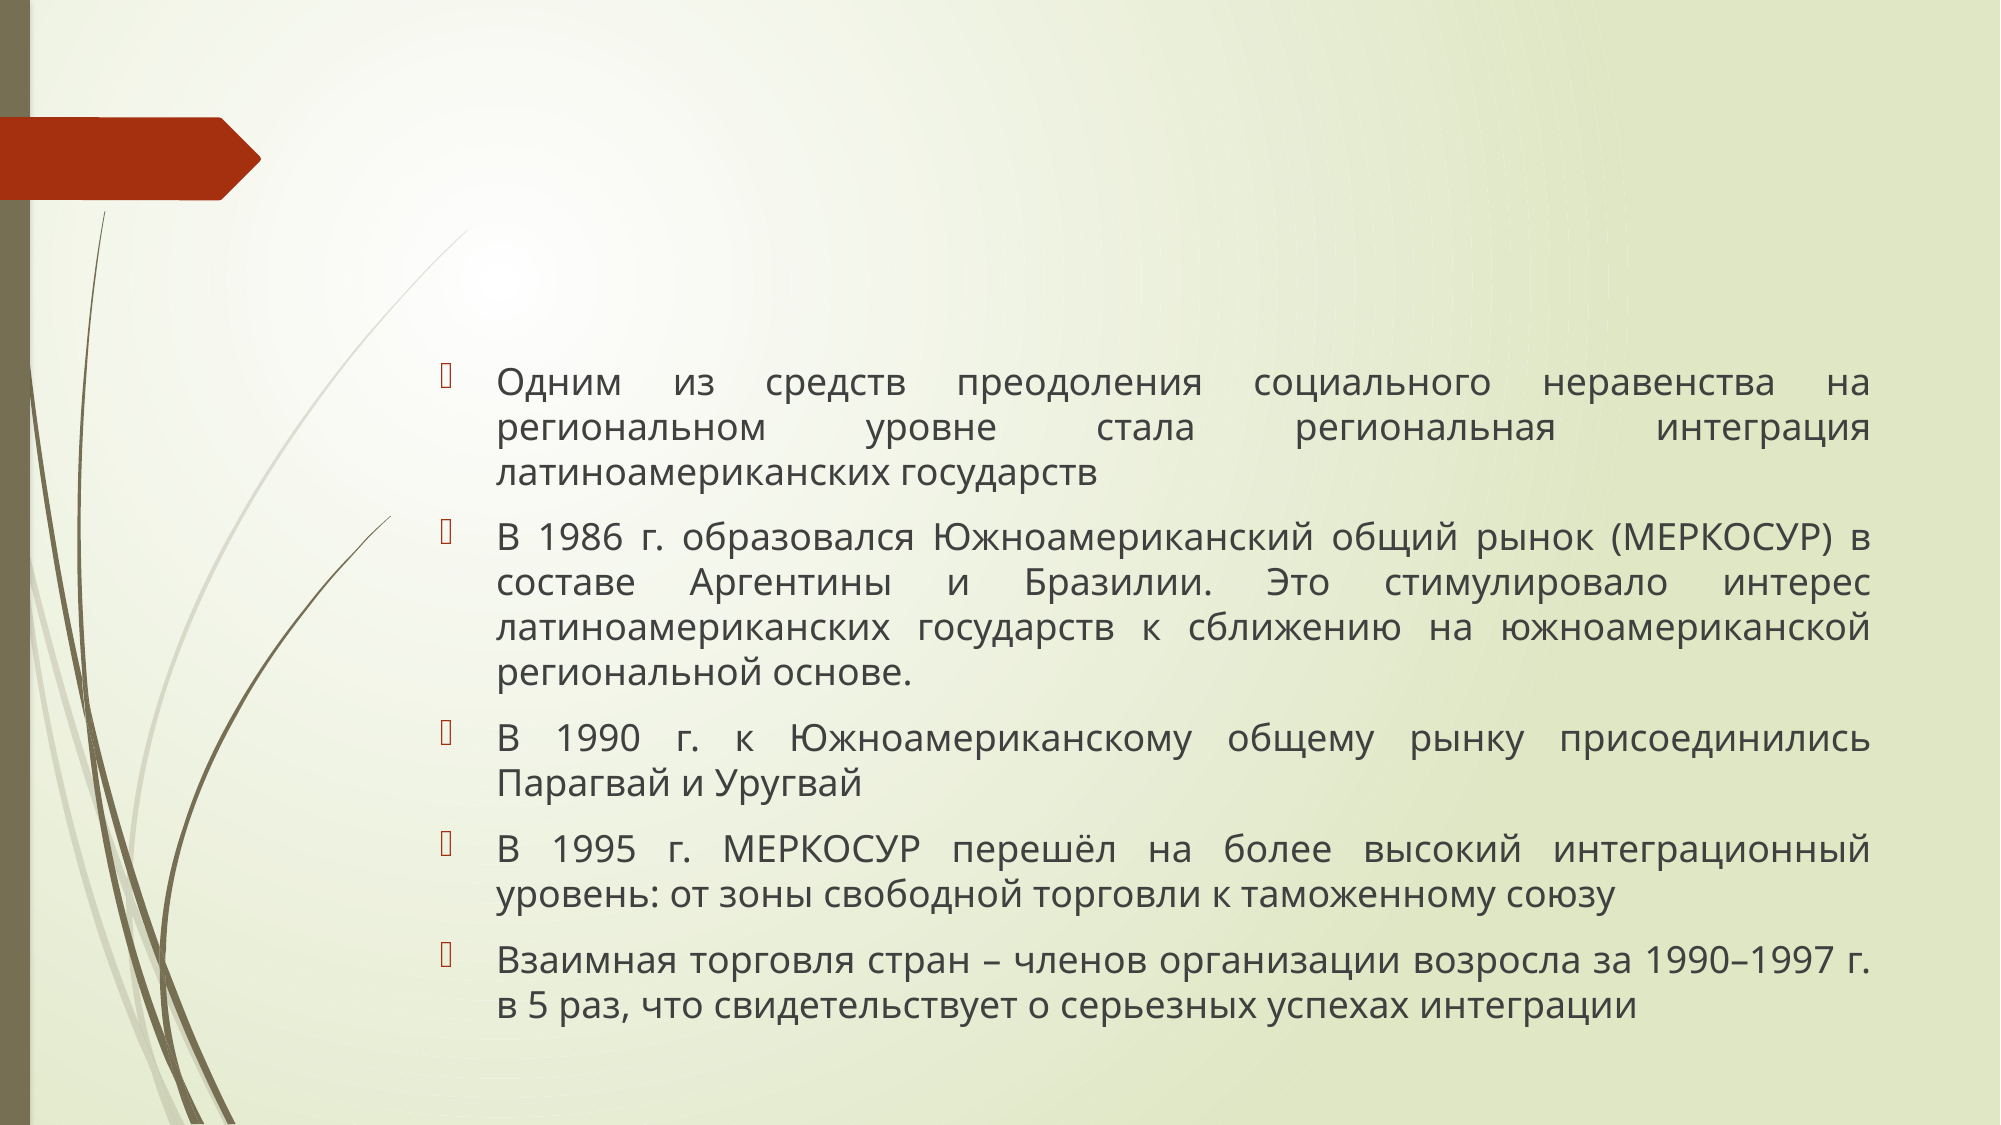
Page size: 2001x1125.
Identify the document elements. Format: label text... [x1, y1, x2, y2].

list Одним из средств преодоления социального неравенства на региональном уровне стала региональная интеграция латиноамериканских государств В 1986 г. образовался Южноамериканский общий рынок (МЕРКОСУР) в составе Аргентины и Бразилии. Это стимулировало интерес латиноамериканских государств к сближению на южноамериканской региональной основе. В 1990 г. к Южноамериканскому общему рынку присоединились Парагвай и Уругвай В 1995 г. МЕРКОСУР перешёл на более высокий интеграционный уровень: от зоны свободной торговли к таможенному союзу Взаимная торговля стран – членов организации возросла за 1990–1997 г. в 5 раз, что свидетельствует о серьезных успехах интеграции [424, 350, 1888, 1103]
